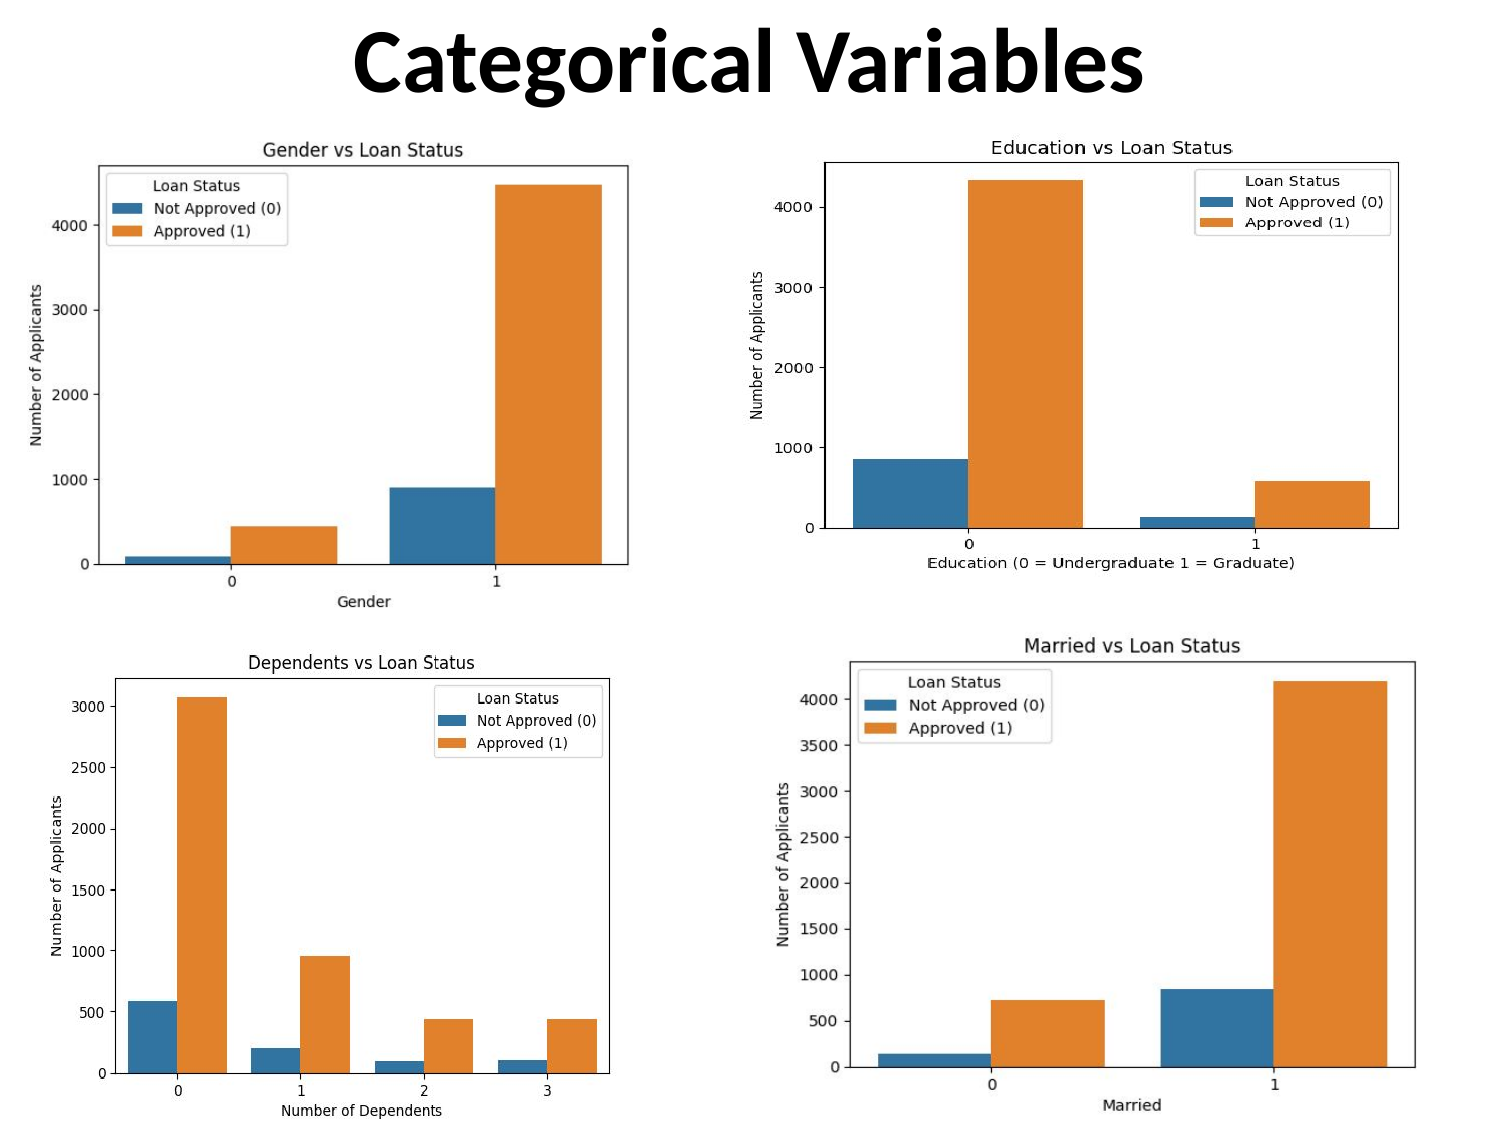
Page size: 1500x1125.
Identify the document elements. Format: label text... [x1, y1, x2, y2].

picture [770, 623, 1450, 1125]
picture [715, 133, 1426, 583]
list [27, 133, 669, 619]
picture [27, 640, 640, 1125]
title Categorical Variables [75, 17, 1425, 205]
